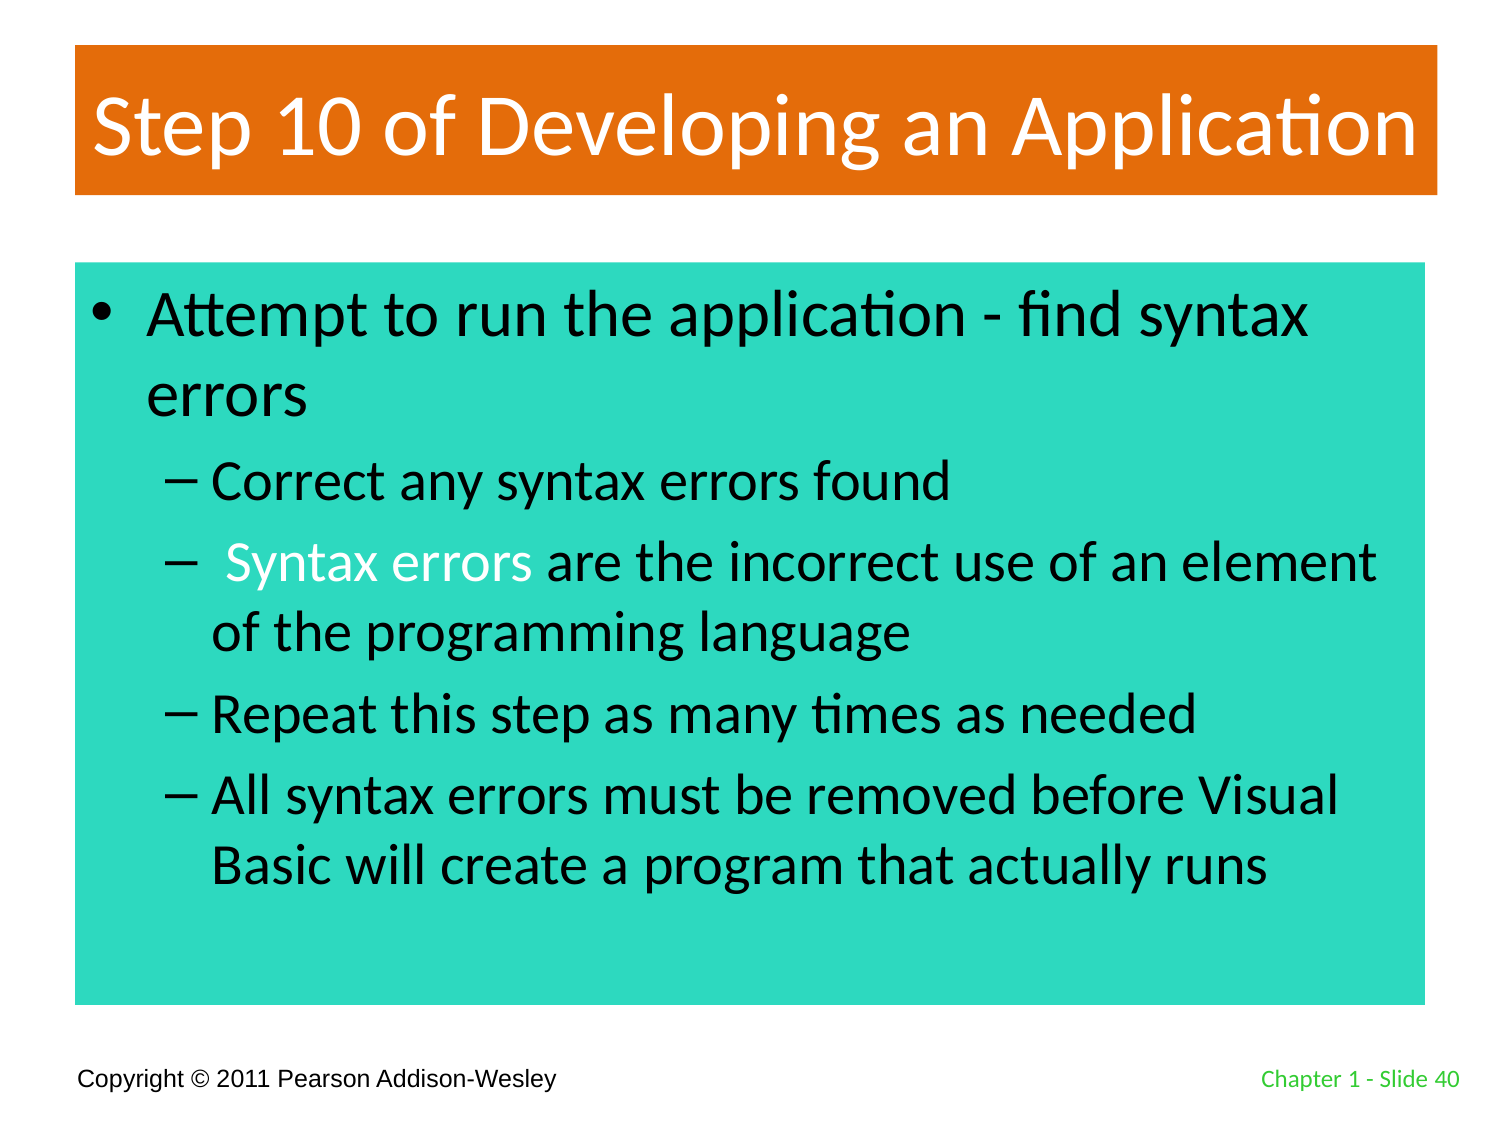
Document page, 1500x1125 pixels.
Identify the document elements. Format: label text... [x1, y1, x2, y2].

title Step 10 of Developing an Application [75, 45, 1438, 196]
slide_number Chapter 1 - Slide 40 [1162, 1024, 1476, 1101]
list Attempt to run the application - find syntax errors Correct any syntax errors found Syntax errors are the incorrect use of an element of the programming language Repeat this step as many times as needed All syntax errors must be removed before Visual Basic will create a program that actually runs [75, 262, 1425, 1005]
